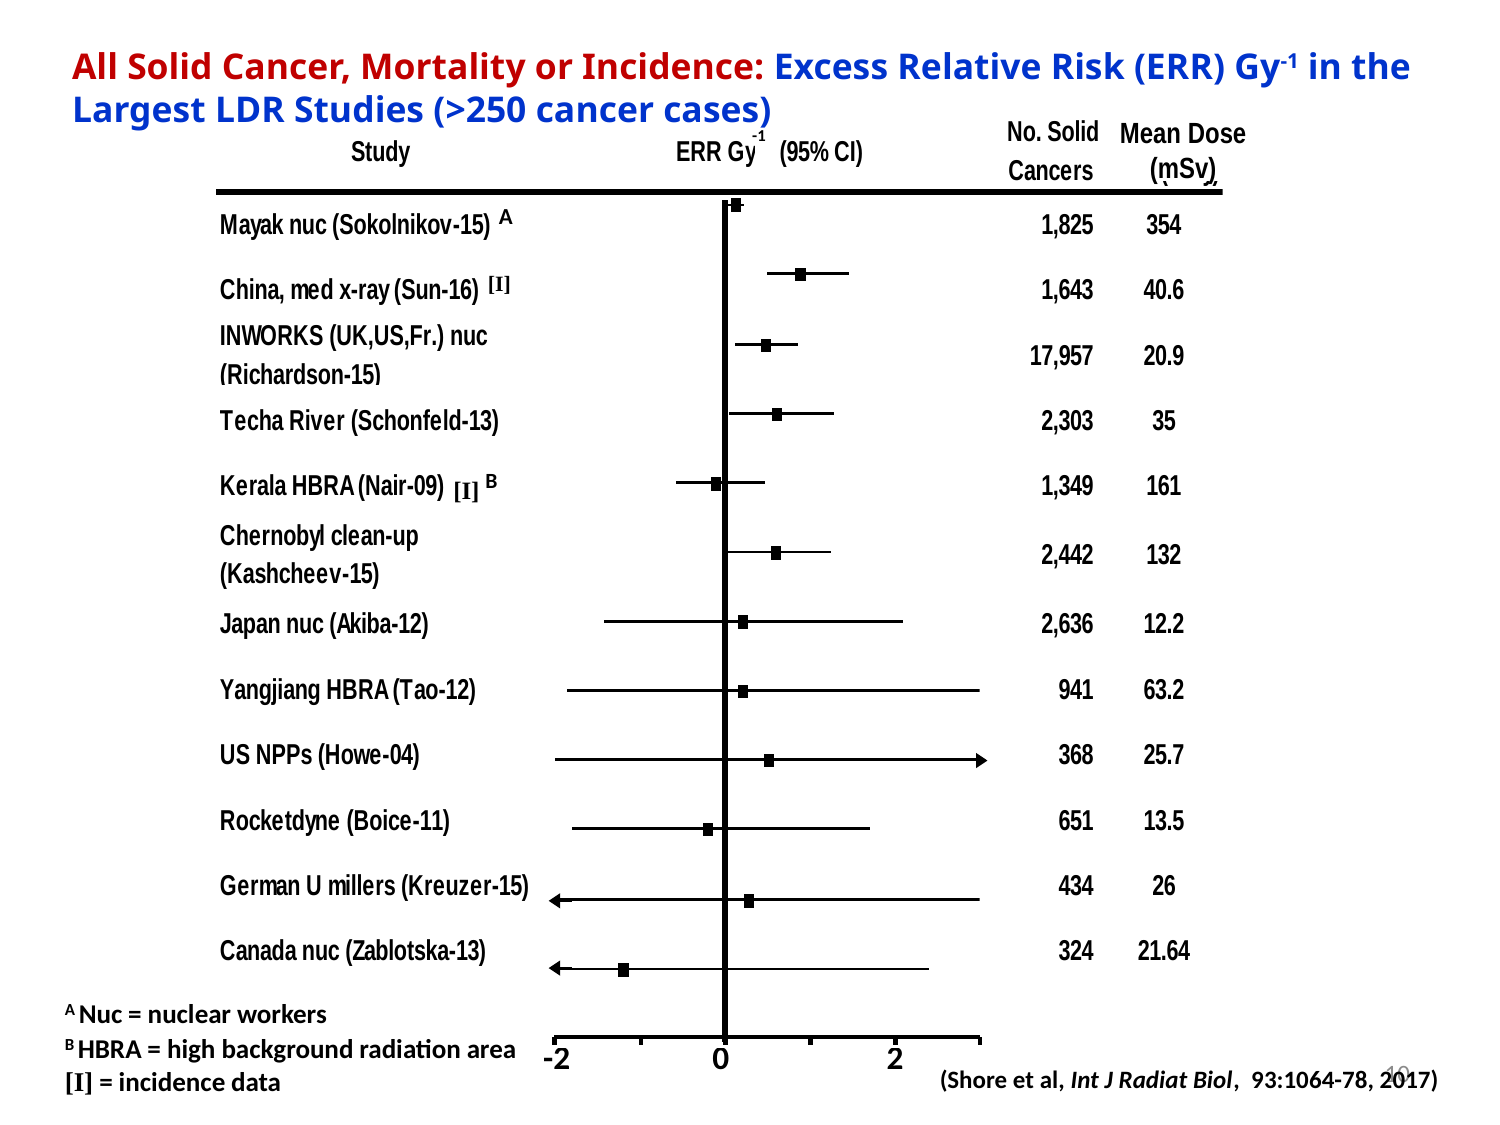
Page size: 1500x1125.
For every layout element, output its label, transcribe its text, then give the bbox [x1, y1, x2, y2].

text_box -2 0 2 [550, 1057, 924, 1085]
text_box (Shore et al, Int J Radiat Biol, 93:1064-78, 2017) [1425, 1056, 1488, 1102]
text_box All Solid Cancer, Mortality or Incidence: Excess Relative Risk (ERR) Gy-1 in the Largest LDR Studies (>250 cancer cases) [57, 36, 1433, 192]
text_box A Nuc = nuclear workers B HBRA = high background radiation area [I] = incidence data [50, 987, 550, 1105]
text_box (Shore et al, Int J Radiat Biol, 93:1064-78, 2017) [924, 1057, 1074, 1102]
slide_number 10 [1074, 1042, 1425, 1103]
picture [215, 111, 1225, 1050]
text_box Mean Dose (mSv) [1091, 106, 1275, 192]
